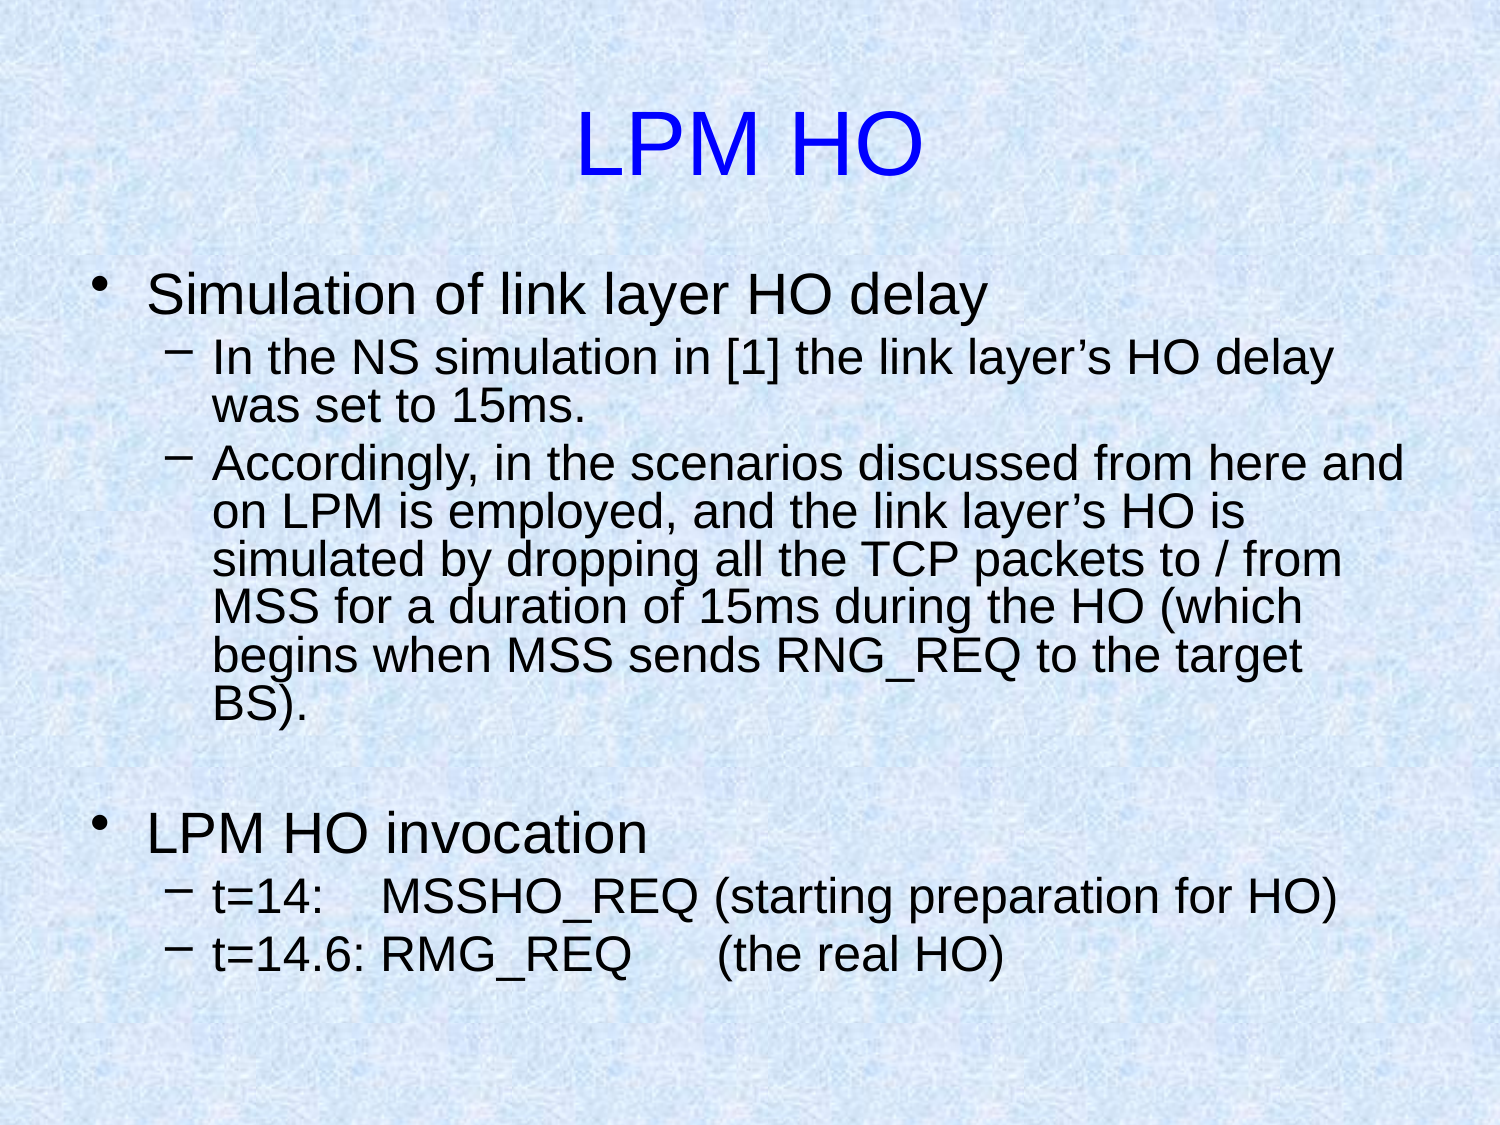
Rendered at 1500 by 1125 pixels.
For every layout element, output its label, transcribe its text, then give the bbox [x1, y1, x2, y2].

picture [0, 0, 1500, 1125]
list Simulation of link layer HO delay In the NS simulation in [1] the link layer’s HO delay was set to 15ms. Accordingly, in the scenarios discussed from here and on LPM is employed, and the link layer’s HO is simulated by dropping all the TCP packets to / from MSS for a duration of 15ms during the HO (which begins when MSS sends RNG_REQ to the target BS). LPM HO invocation t=14: MSSHO_REQ (starting preparation for HO) t=14.6: RMG_REQ (the real HO) [75, 262, 1425, 1005]
title LPM HO [75, 45, 1425, 233]
